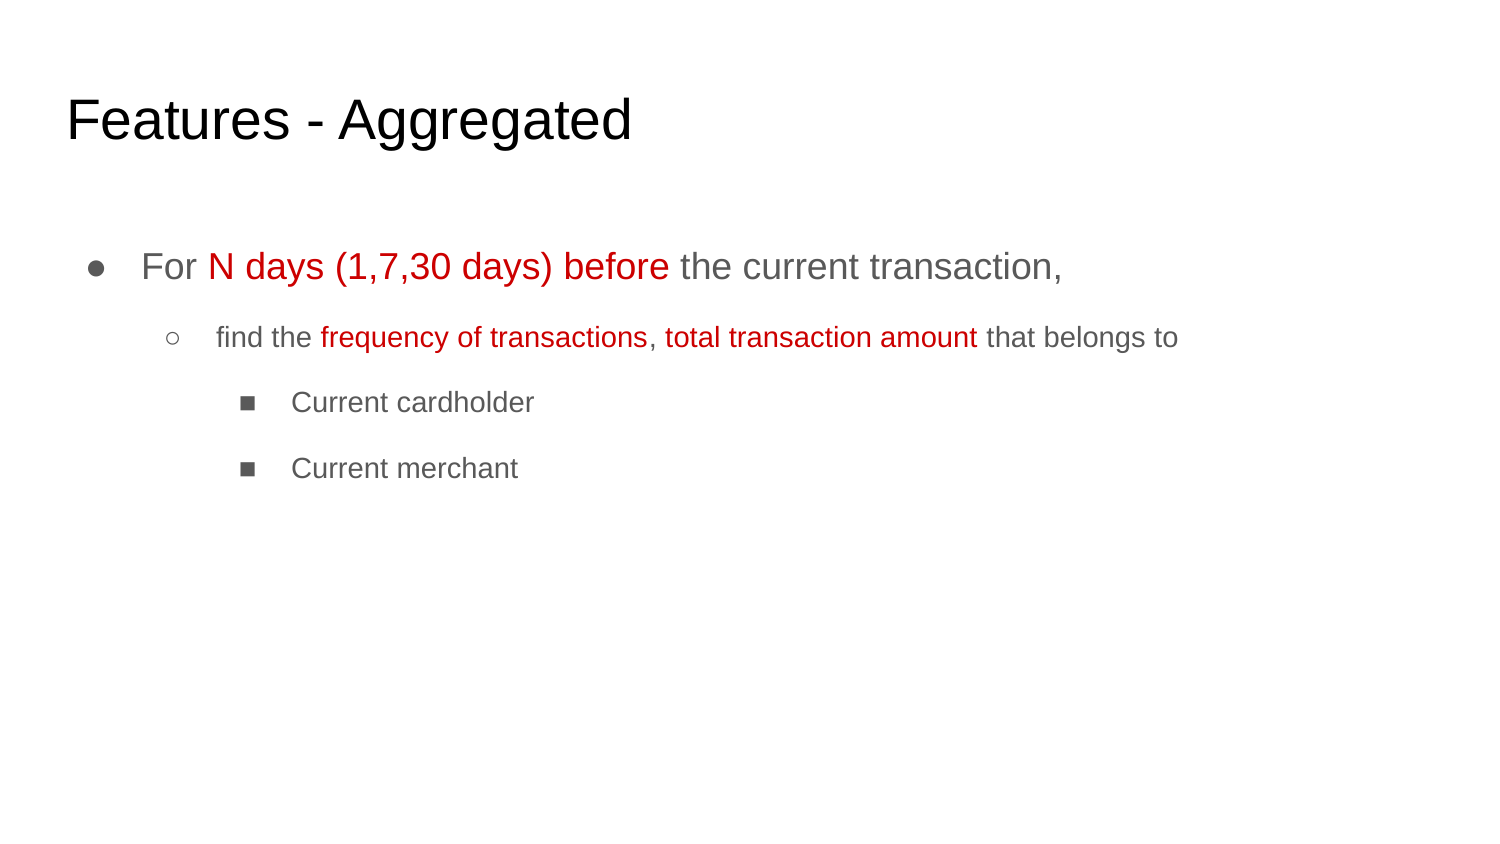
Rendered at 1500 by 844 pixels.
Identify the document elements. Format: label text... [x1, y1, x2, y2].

list For N days (1,7,30 days) before the current transaction, find the frequency of transactions, total transaction amount that belongs to Current cardholder Current merchant [51, 189, 1449, 750]
title Features - Aggregated [51, 72, 1449, 167]
